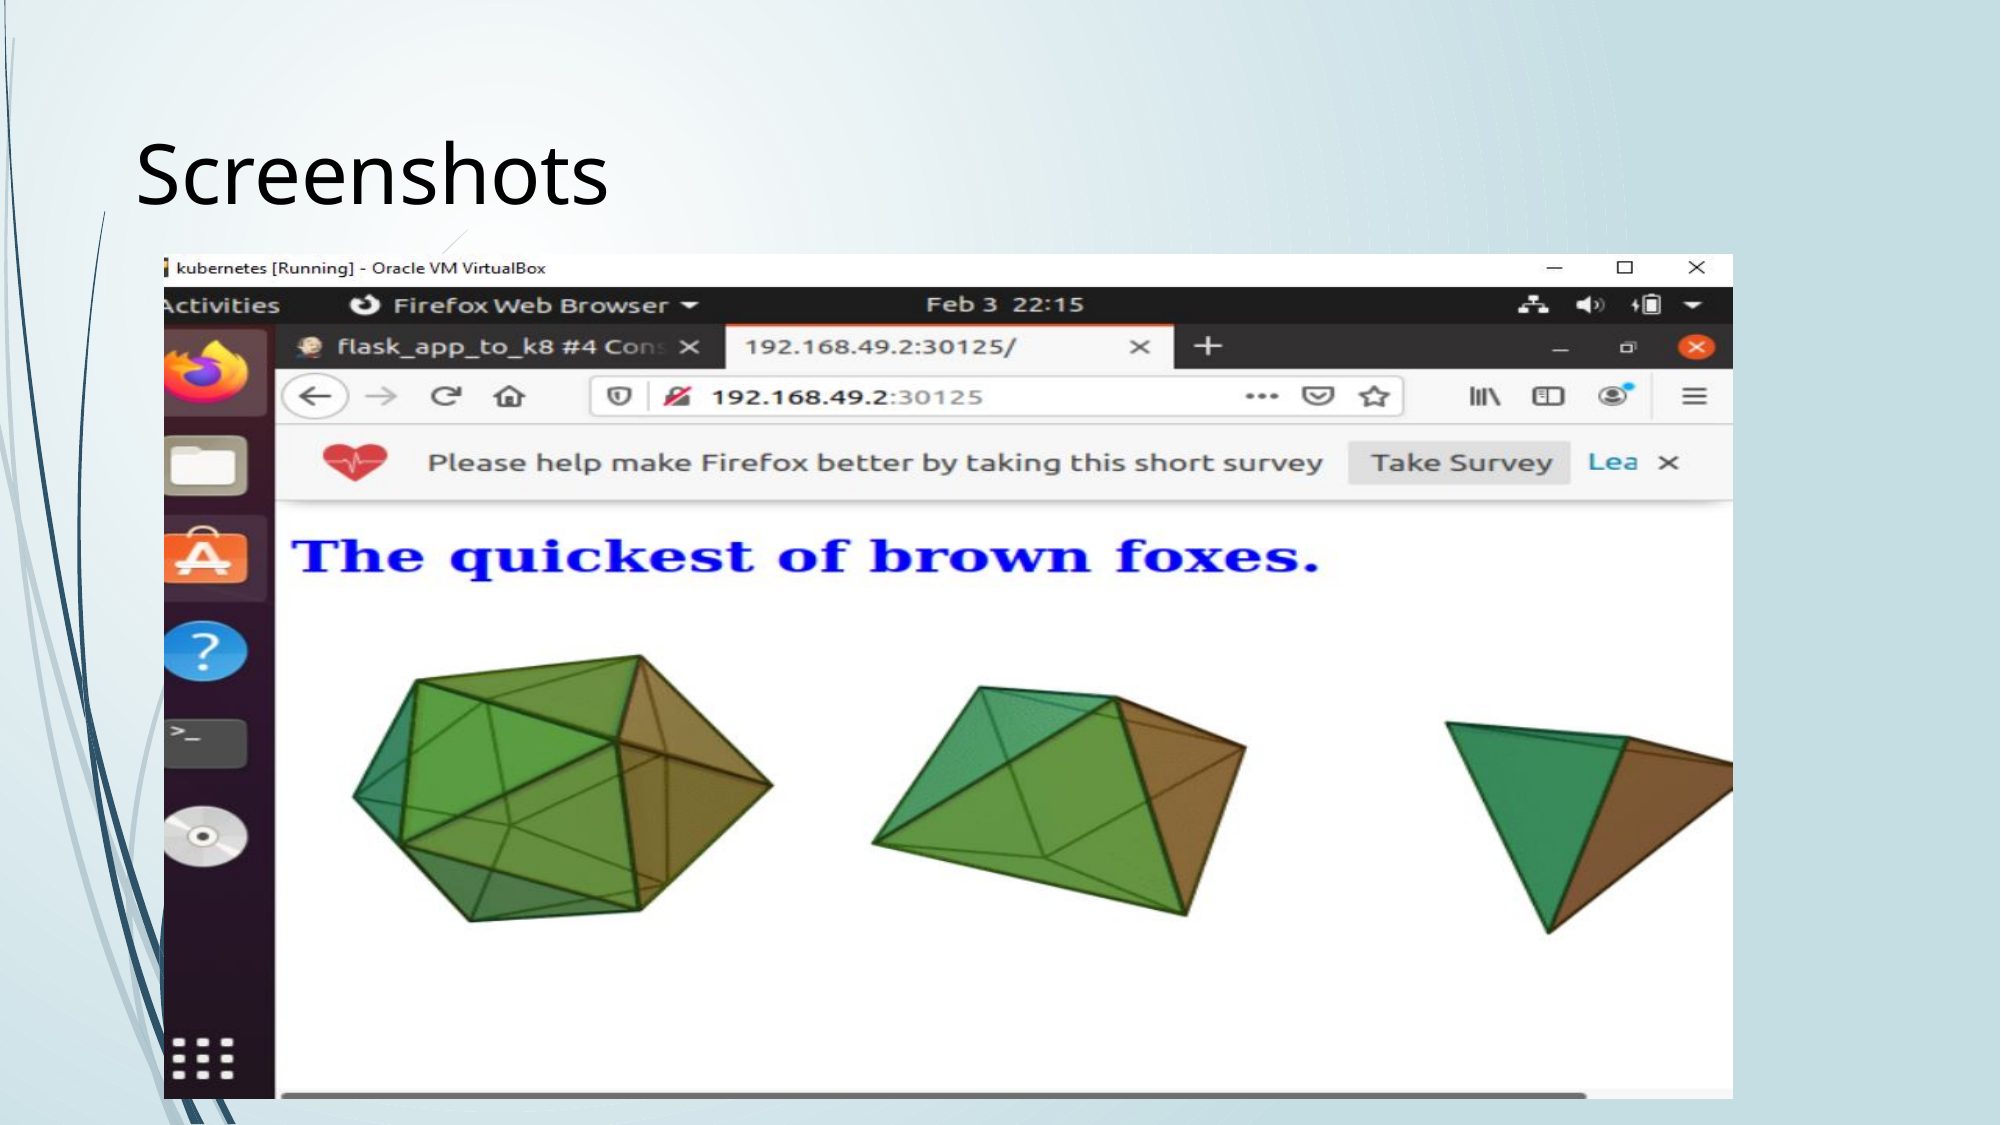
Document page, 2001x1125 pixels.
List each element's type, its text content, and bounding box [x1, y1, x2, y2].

picture [163, 254, 1734, 1099]
text_box Screenshots [121, 113, 1776, 229]
